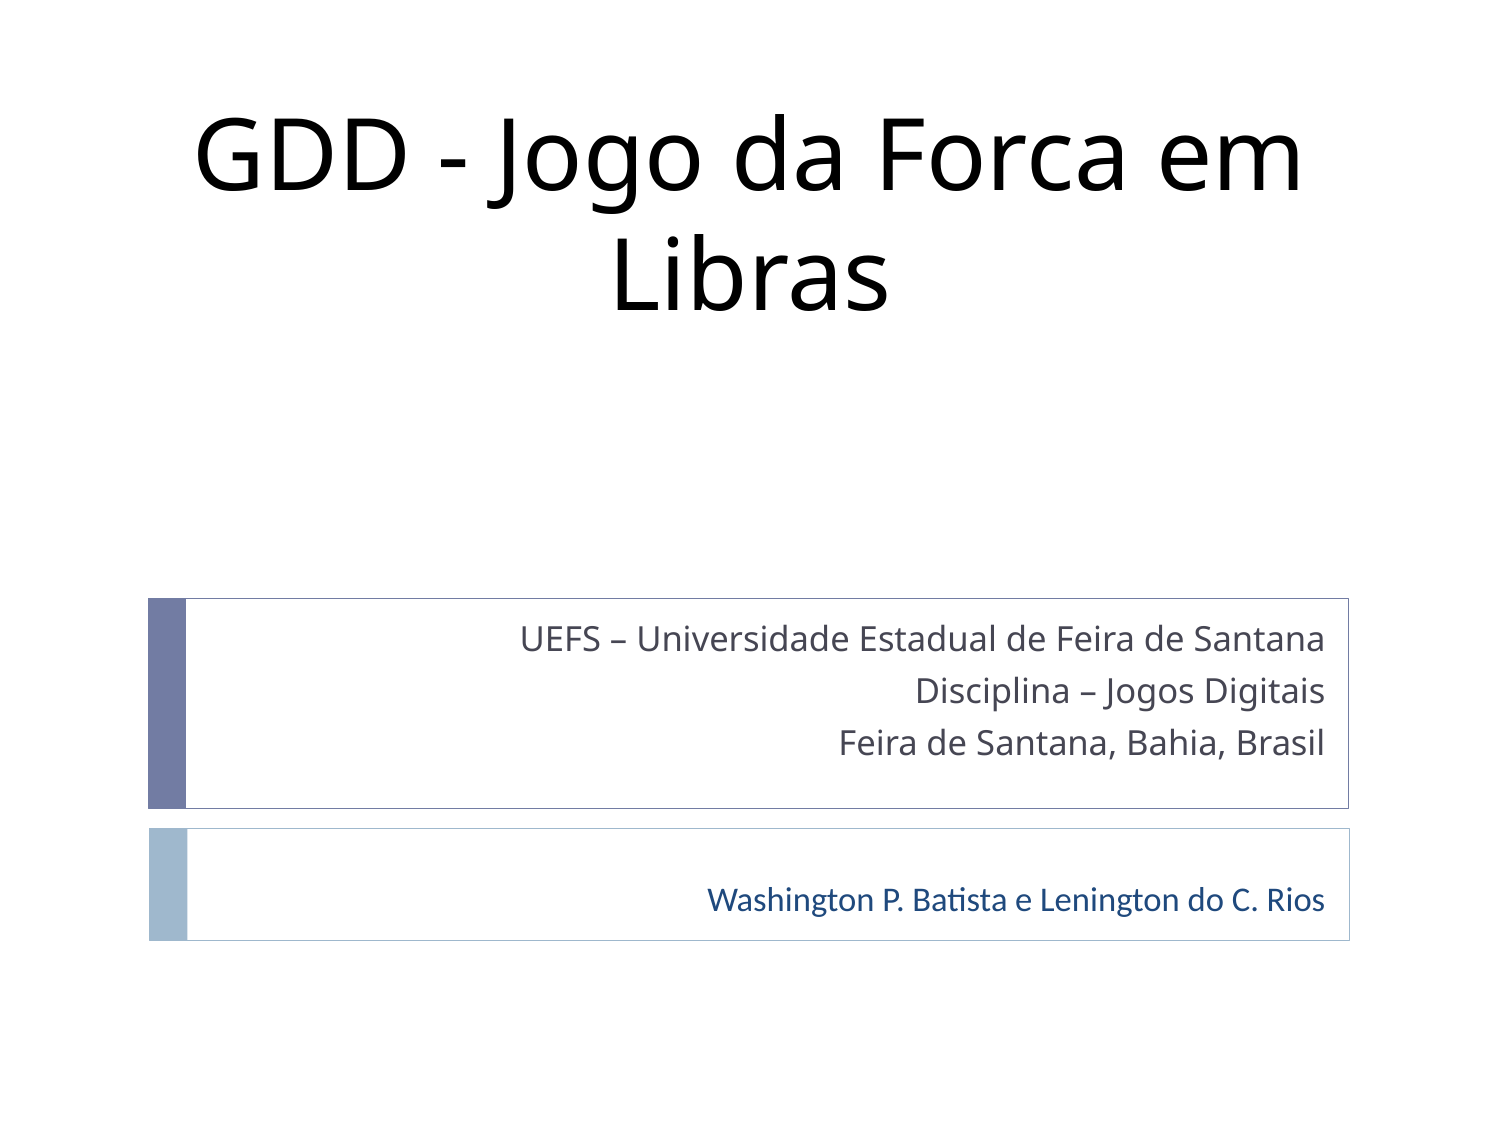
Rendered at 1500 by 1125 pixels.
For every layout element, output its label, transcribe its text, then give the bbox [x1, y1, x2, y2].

title GDD - Jogo da Forca em Libras [90, 82, 1410, 504]
subtitle UEFS – Universidade Estadual de Feira de Santana Disciplina – Jogos Digitais Feira de Santana, Bahia, Brasil Washington P. Batista e Lenington do C. Rios [200, 609, 1341, 929]
